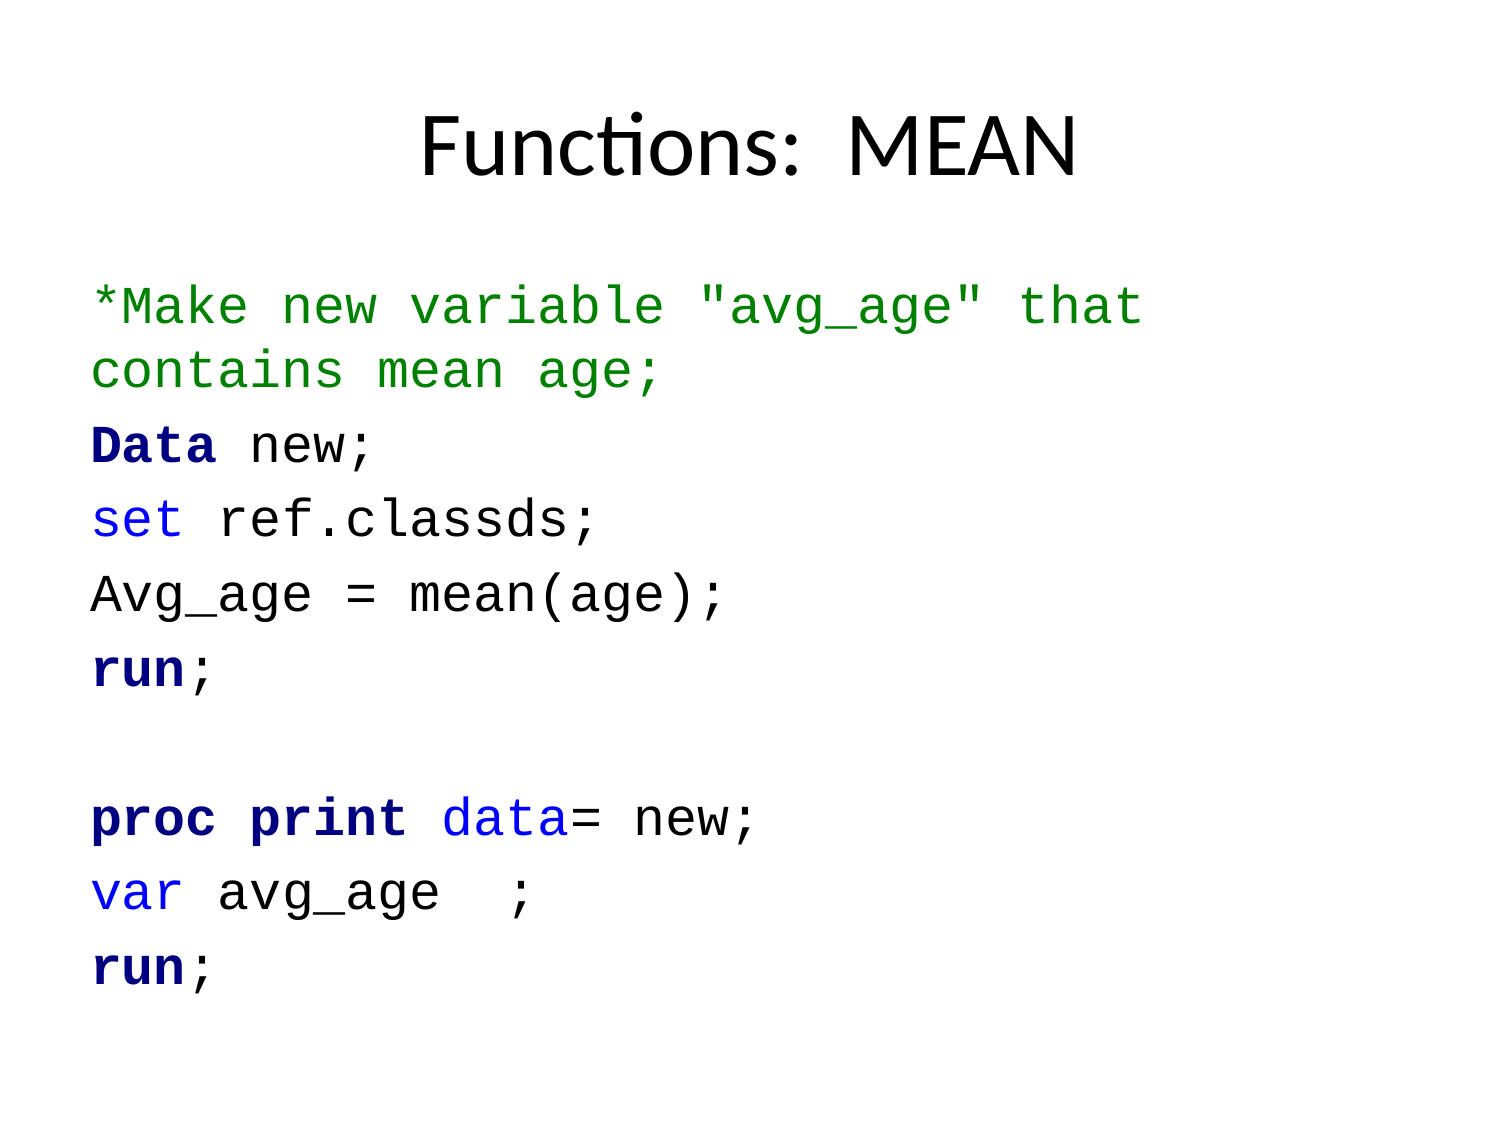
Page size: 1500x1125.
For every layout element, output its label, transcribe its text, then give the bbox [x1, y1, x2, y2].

list *Make new variable "avg_age" that contains mean age; Data new; set ref.classds; Avg_age = mean(age); run; proc print data= new; var avg_age ; run; [75, 262, 1425, 1005]
title Functions: MEAN [75, 45, 1425, 233]
